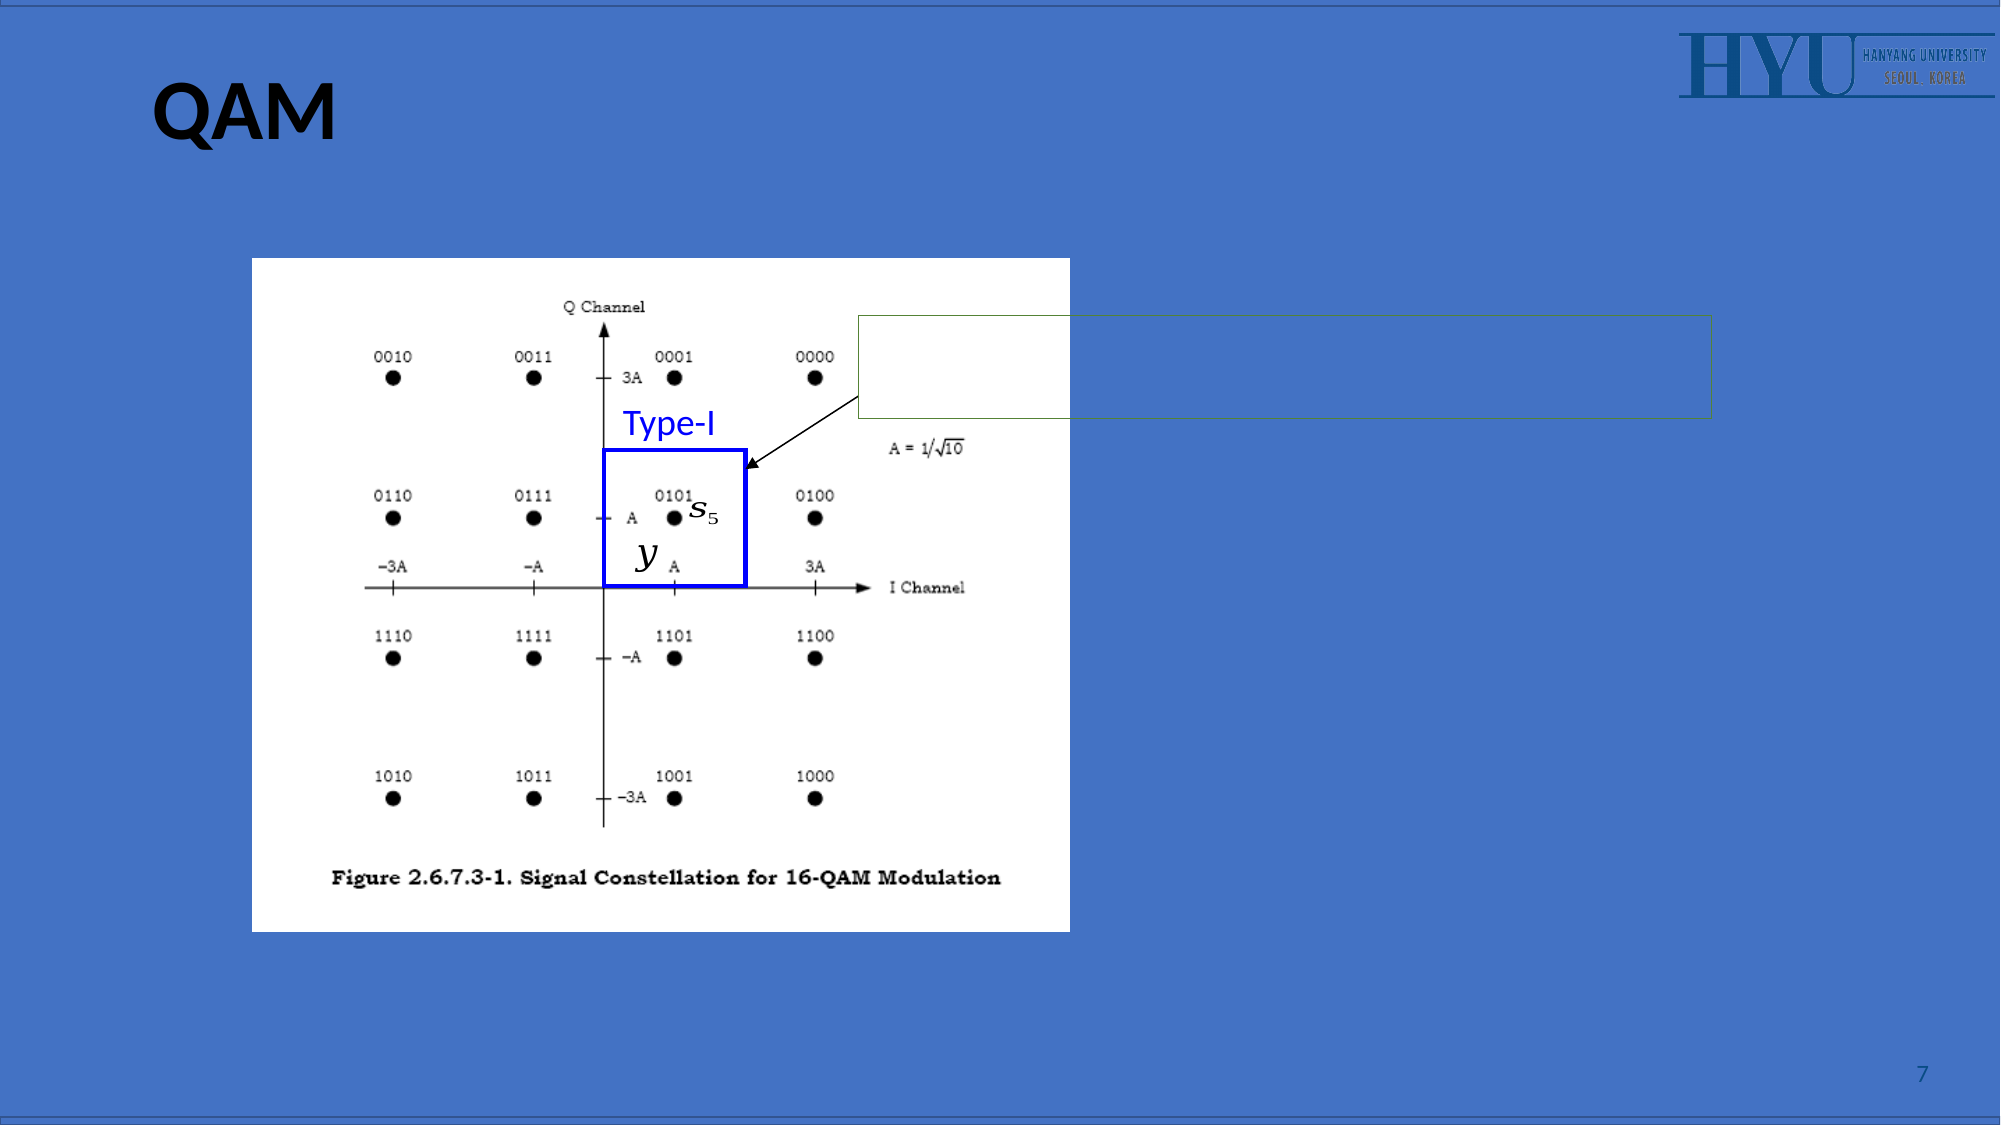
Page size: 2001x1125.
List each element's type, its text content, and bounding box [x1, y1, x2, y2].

picture [1679, 33, 1995, 98]
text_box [252, 258, 1070, 932]
slide_number 7 [1494, 1042, 1944, 1103]
title QAM [137, 57, 1863, 167]
